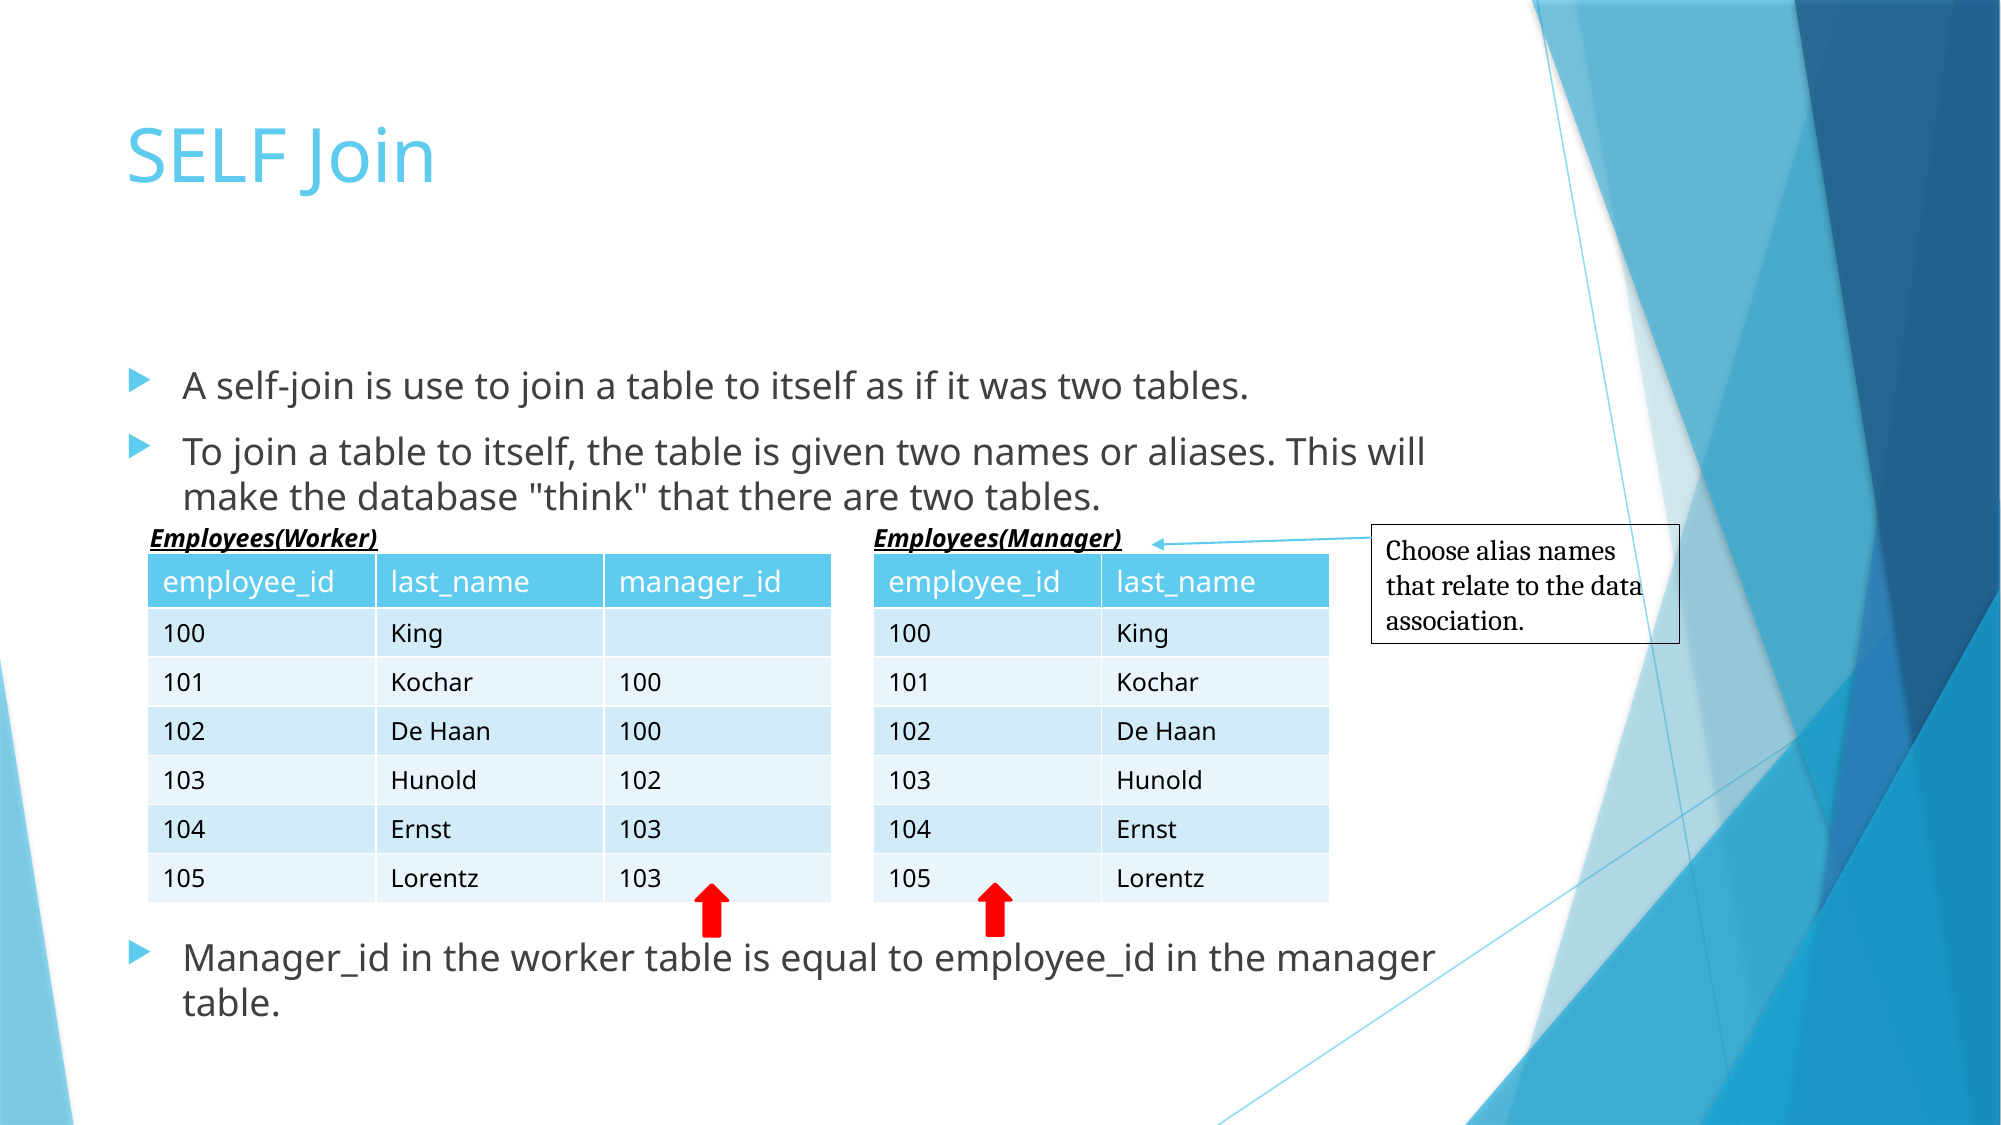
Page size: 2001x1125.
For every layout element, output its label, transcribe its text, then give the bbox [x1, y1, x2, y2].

table_cell 103 [605, 805, 831, 853]
table_cell 105 [148, 854, 375, 902]
table_header manager_id [605, 554, 831, 607]
table_cell Hunold [1102, 756, 1329, 804]
table_cell 100 [148, 609, 375, 656]
table_header employee_id [148, 560, 375, 607]
table_cell 102 [148, 707, 375, 755]
table_cell 103 [874, 756, 1101, 804]
table_cell 104 [874, 805, 1101, 853]
table_cell 100 [605, 707, 831, 755]
table_header last_name [1102, 554, 1329, 607]
table_cell 103 [605, 854, 831, 902]
list A self-join is use to join a table to itself as if it was two tables. To join a table to itself, the table is given two names or aliases. This will make the database "think" that there are two tables. Manager_id in the worker table is equal to employee_id in the manager table. [111, 354, 1522, 992]
table_cell 101 [874, 658, 1101, 705]
table_cell King [377, 609, 603, 656]
table_cell 102 [605, 756, 831, 804]
table_cell 104 [148, 805, 375, 853]
title SELF Join [111, 99, 1522, 317]
table_cell Lorentz [1102, 854, 1329, 902]
table_cell 103 [148, 756, 375, 804]
table_cell Lorentz [377, 854, 603, 902]
table_cell [605, 609, 831, 656]
table_cell Ernst [1102, 805, 1329, 853]
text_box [1150, 537, 1372, 546]
table_cell 101 [148, 658, 375, 705]
text_box Employees(Worker) [135, 515, 402, 560]
table_cell Kochar [1102, 658, 1329, 705]
table_cell 102 [874, 707, 1101, 755]
table_cell 100 [605, 658, 831, 705]
text_box Choose alias names that relate to the data association. [1371, 524, 1680, 644]
table_cell Ernst [377, 805, 603, 853]
table_header employee_id [874, 560, 1101, 607]
table_cell 105 [874, 854, 1101, 902]
table_cell Kochar [377, 658, 603, 705]
table_cell De Haan [1102, 707, 1329, 755]
table_cell 100 [874, 609, 1101, 656]
text_box [977, 882, 1013, 937]
table_header last_name [377, 554, 603, 607]
text_box [694, 883, 730, 938]
table_cell Hunold [377, 756, 603, 804]
table_cell King [1102, 609, 1329, 656]
table_cell De Haan [377, 707, 603, 755]
text_box Employees(Manager) [858, 514, 1144, 560]
